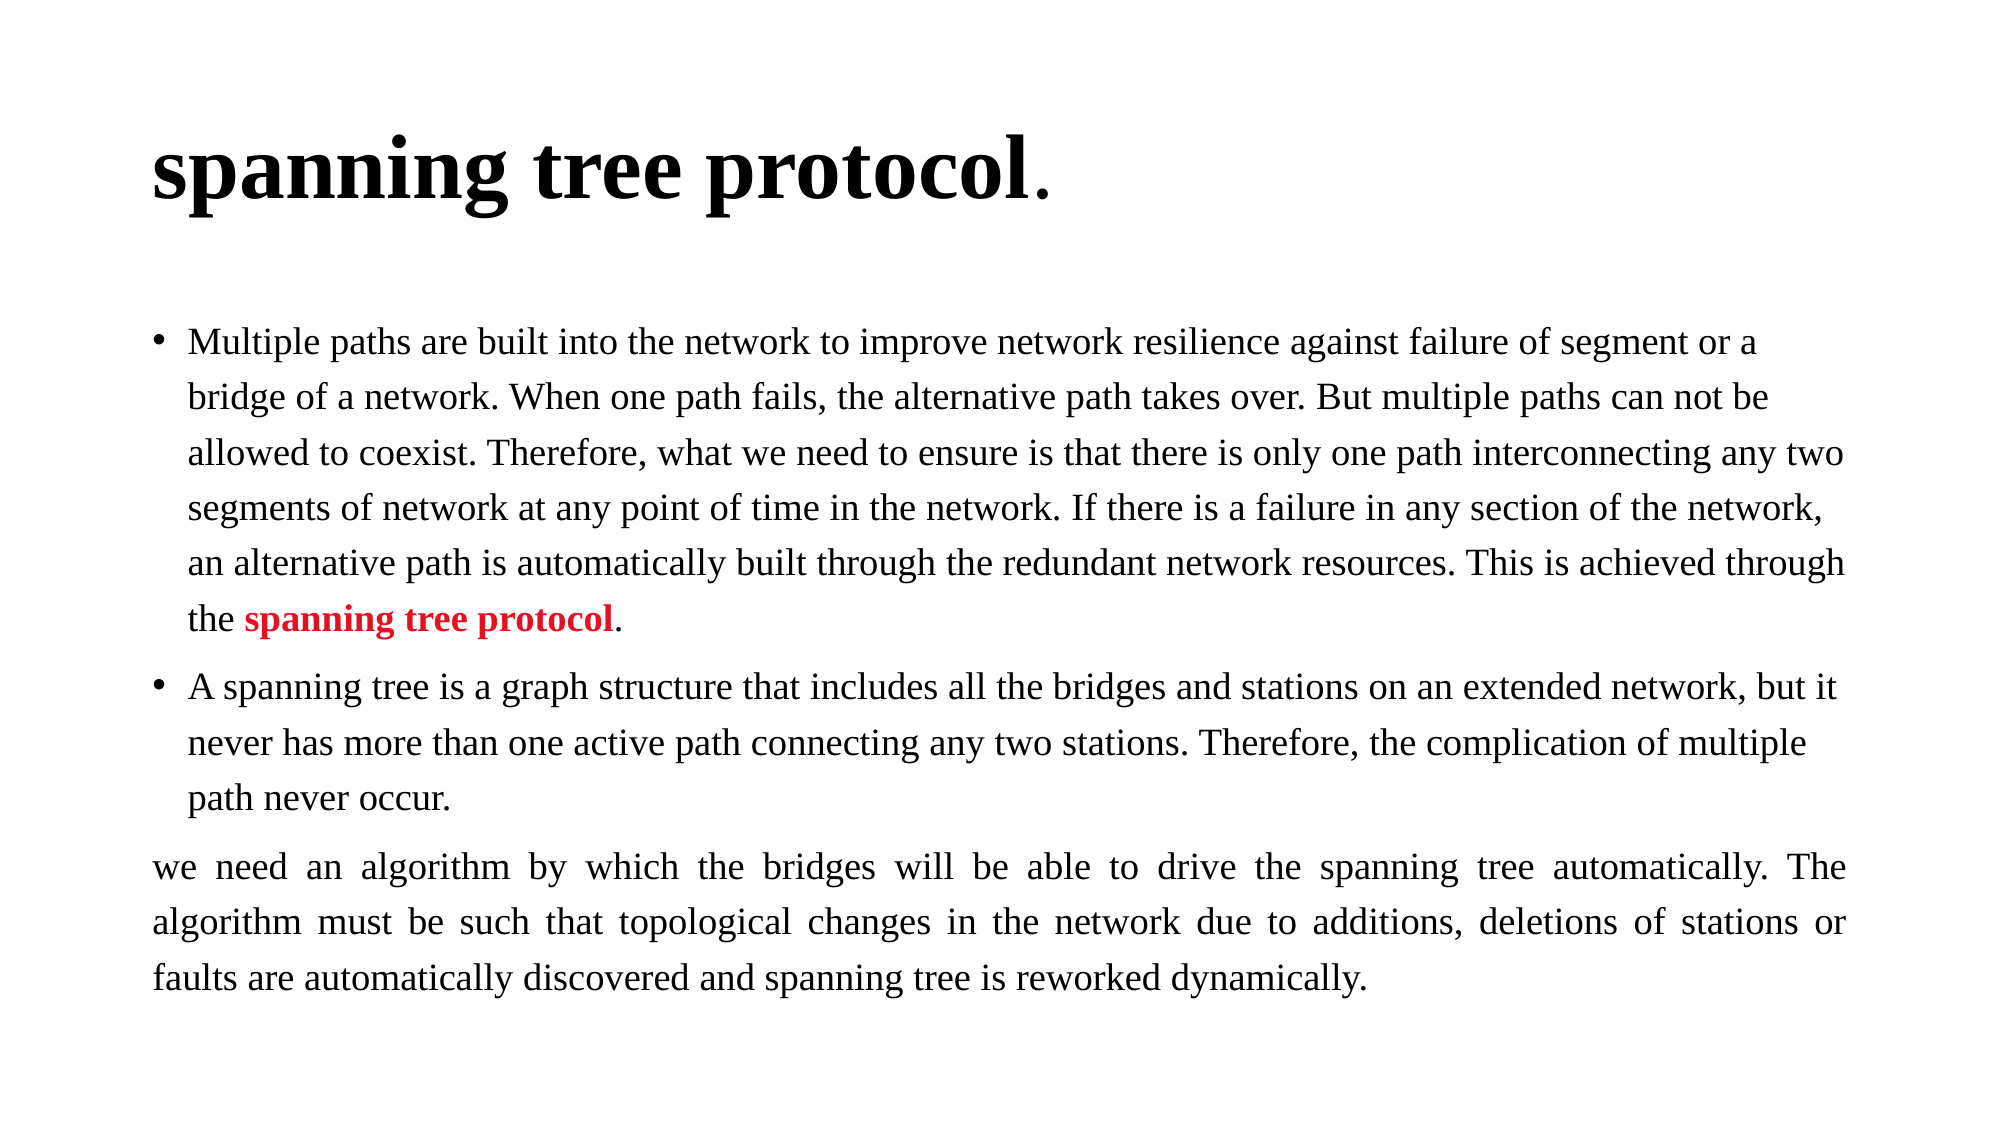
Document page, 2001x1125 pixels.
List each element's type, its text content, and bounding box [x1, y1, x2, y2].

title spanning tree protocol. [137, 59, 1863, 278]
list Multiple paths are built into the network to improve network resilience against failure of segment or a bridge of a network. When one path fails, the alternative path takes over. But multiple paths can not be allowed to coexist. Therefore, what we need to ensure is that there is only one path interconnecting any two segments of network at any point of time in the network. If there is a failure in any section of the network, an alternative path is automatically built through the redundant network resources. This is achieved through the spanning tree protocol. A spanning tree is a graph structure that includes all the bridges and stations on an extended network, but it never has more than one active path connecting any two stations. Therefore, the complication of multiple path never occur. we need an algorithm by which the bridges will be able to drive the spanning tree automatically. The algorithm must be such that topological changes in the network due to additions, deletions of stations or faults are automatically discovered and spanning tree is reworked dynamically. [137, 299, 1863, 1014]
